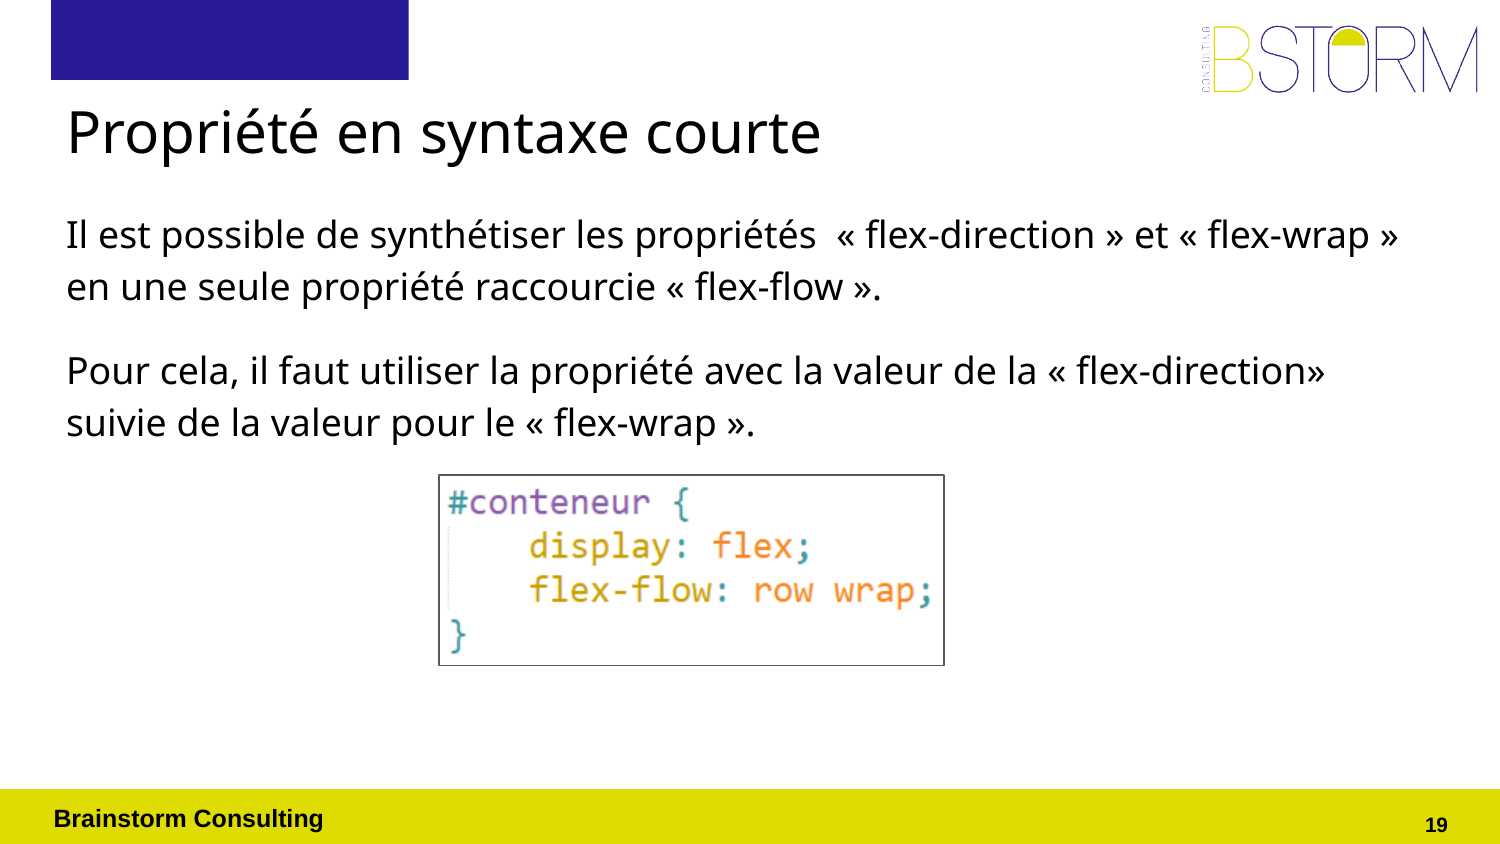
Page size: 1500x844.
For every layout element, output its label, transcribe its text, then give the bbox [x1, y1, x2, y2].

slide_number ‹#› [1372, 797, 1463, 839]
picture [1188, 11, 1490, 106]
title Propriété en syntaxe courte [51, 80, 1449, 175]
picture [439, 475, 944, 665]
list Il est possible de synthétiser les propriétés « flex-direction » et « flex-wrap » en une seule propriété raccourcie « flex-flow ». Pour cela, il faut utiliser la propriété avec la valeur de la « flex-direction» suivie de la valeur pour le « flex-wrap ». [51, 189, 1449, 750]
